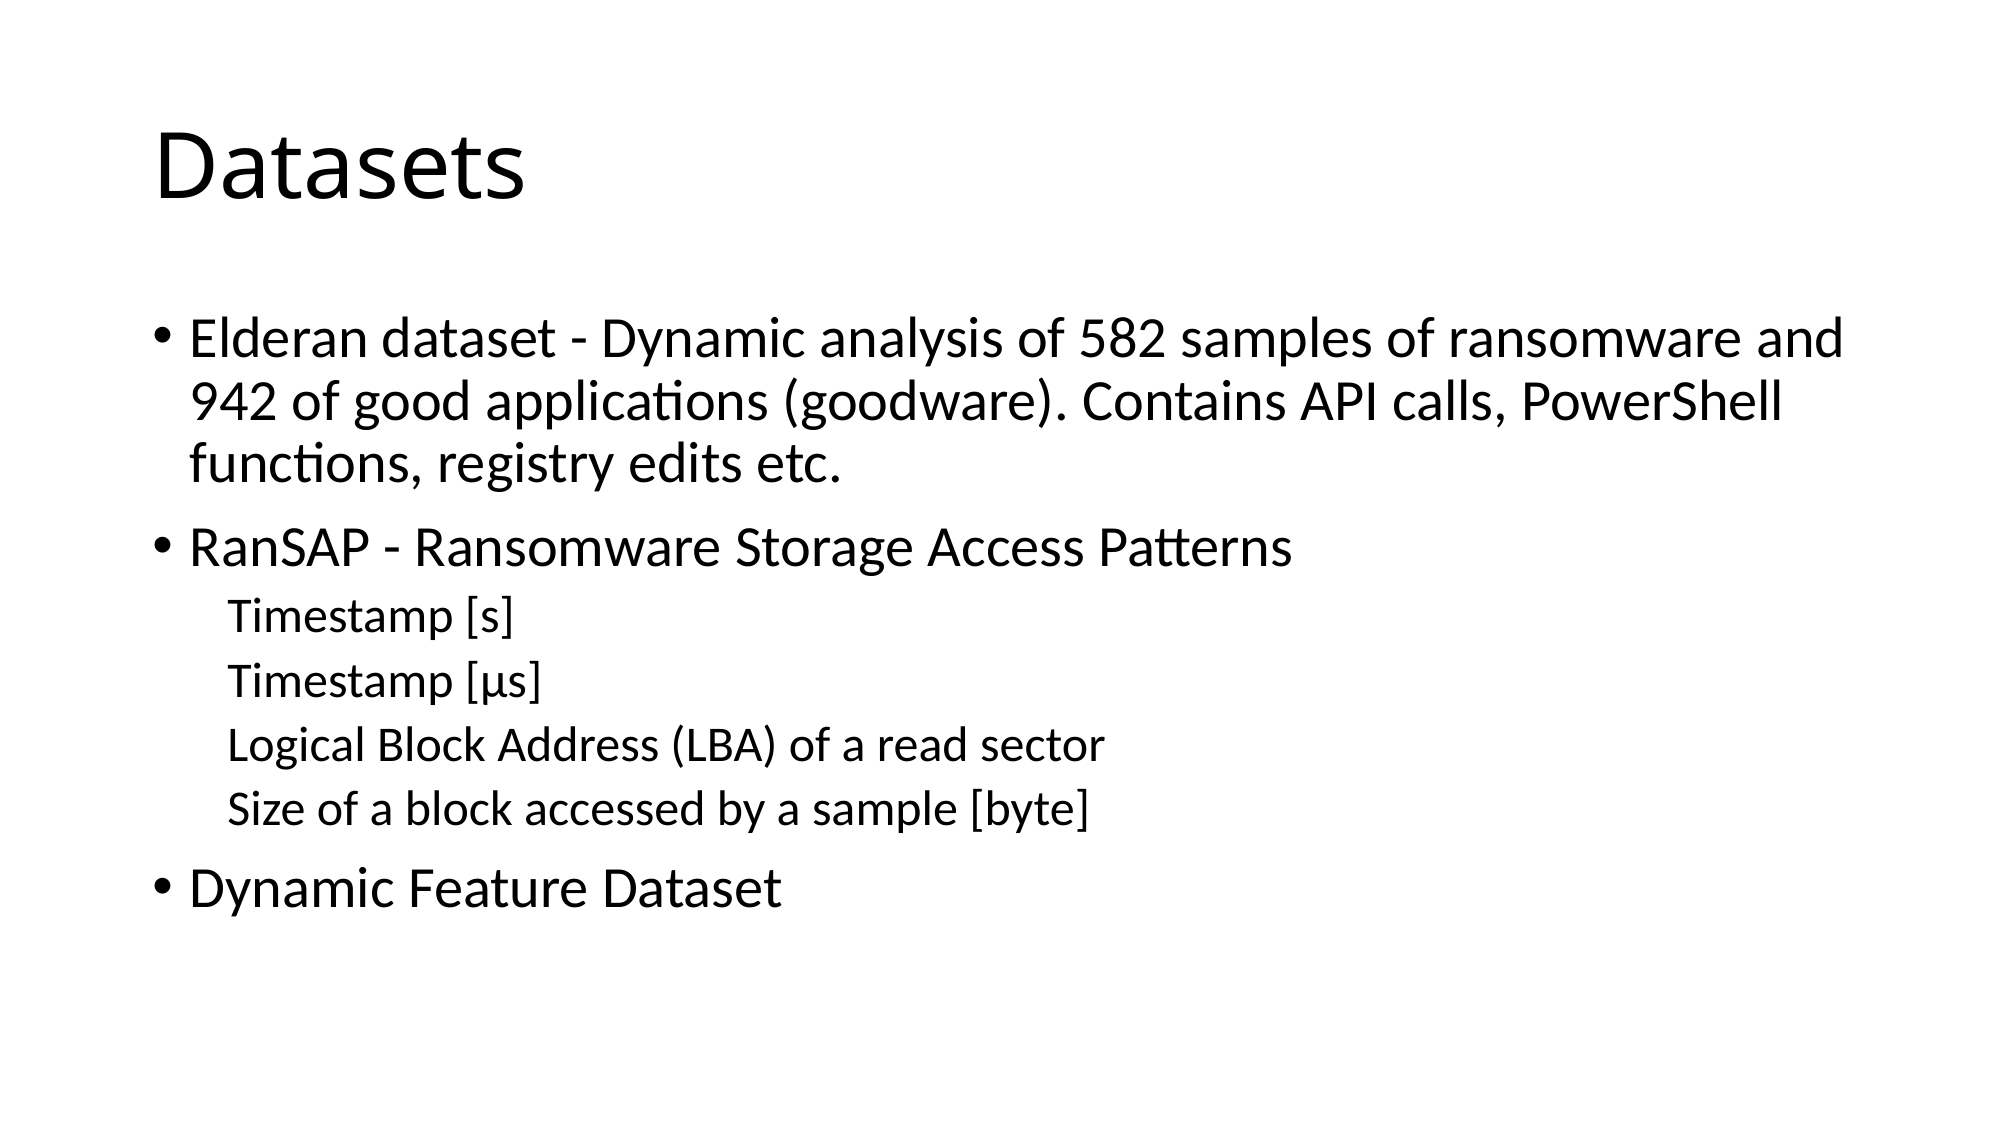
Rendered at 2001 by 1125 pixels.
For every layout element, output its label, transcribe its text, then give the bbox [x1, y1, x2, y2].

title Datasets [137, 59, 1863, 278]
list Elderan dataset - Dynamic analysis of 582 samples of ransomware and 942 of good applications (goodware). Contains API calls, PowerShell functions, registry edits etc. RanSAP - Ransomware Storage Access Patterns Timestamp [s] Timestamp [μs] Logical Block Address (LBA) of a read sector Size of a block accessed by a sample [byte] Dynamic Feature Dataset [137, 299, 1863, 1014]
